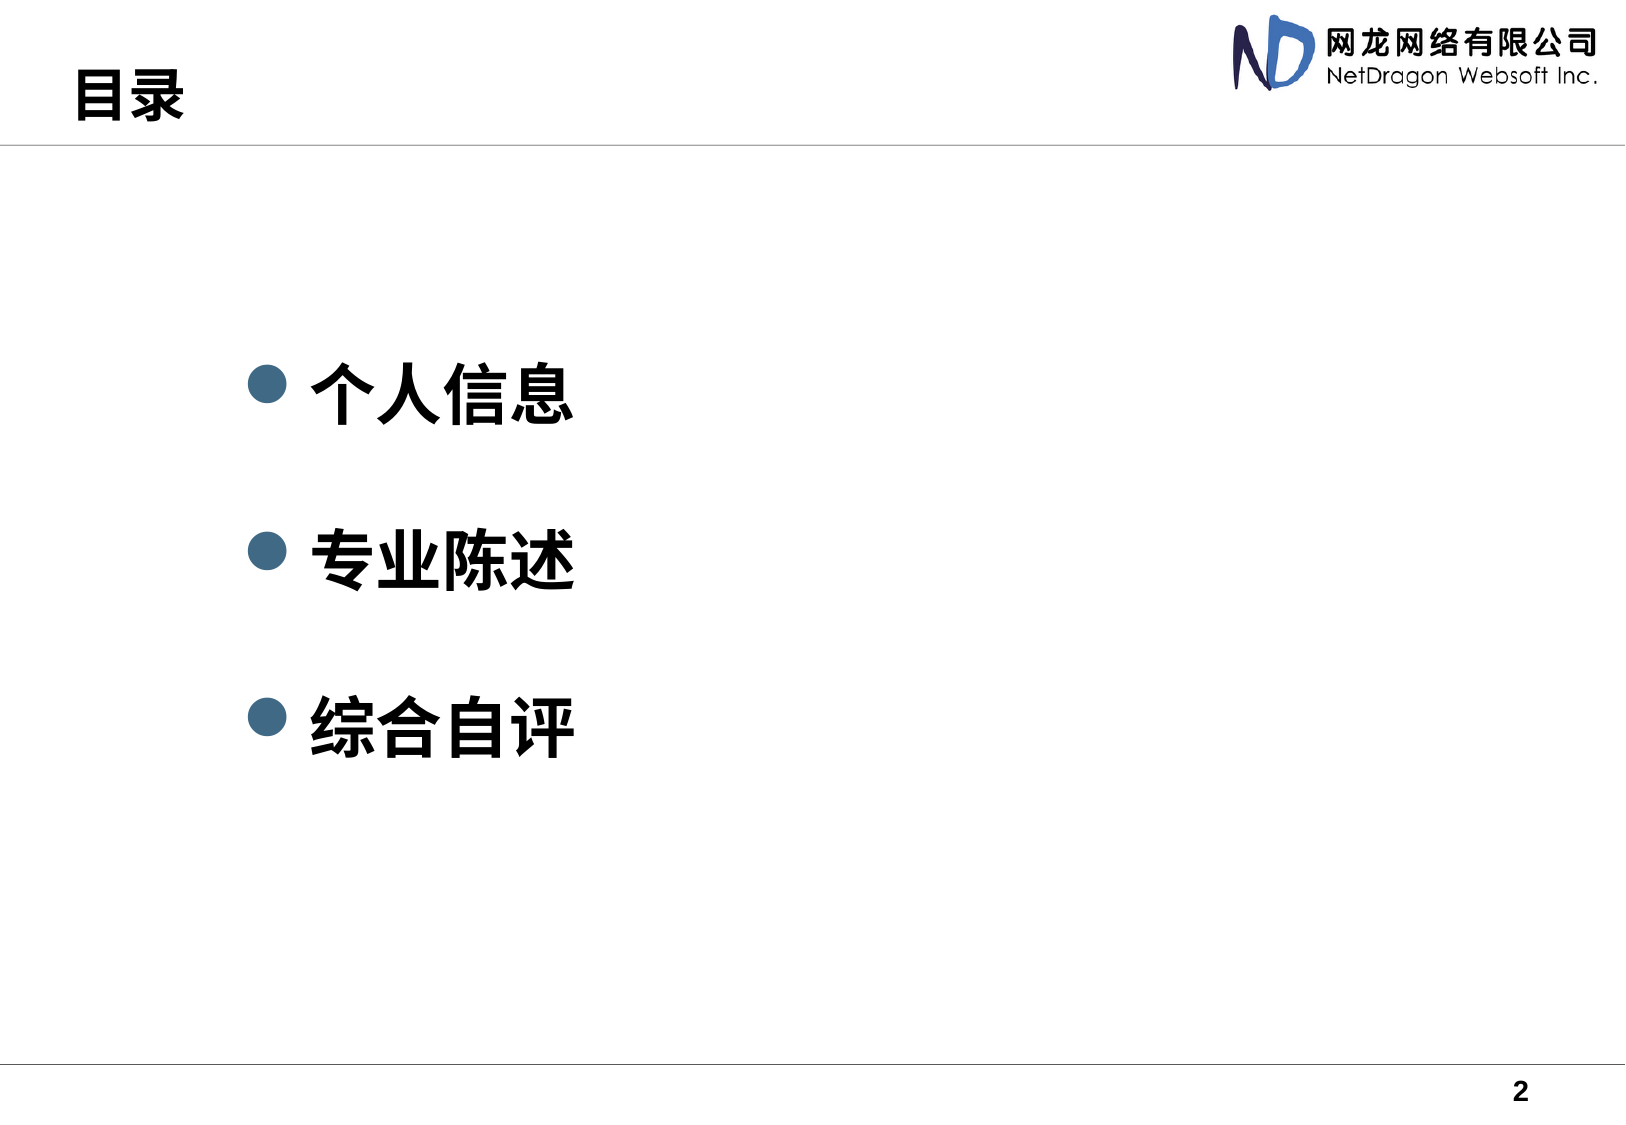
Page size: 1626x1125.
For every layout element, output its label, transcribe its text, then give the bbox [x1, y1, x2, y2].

picture [1209, 0, 1625, 103]
slide_number 2 [1450, 1064, 1545, 1117]
title 目录 [55, 50, 1518, 239]
list 个人信息 专业陈述 综合自评 [227, 264, 1086, 757]
